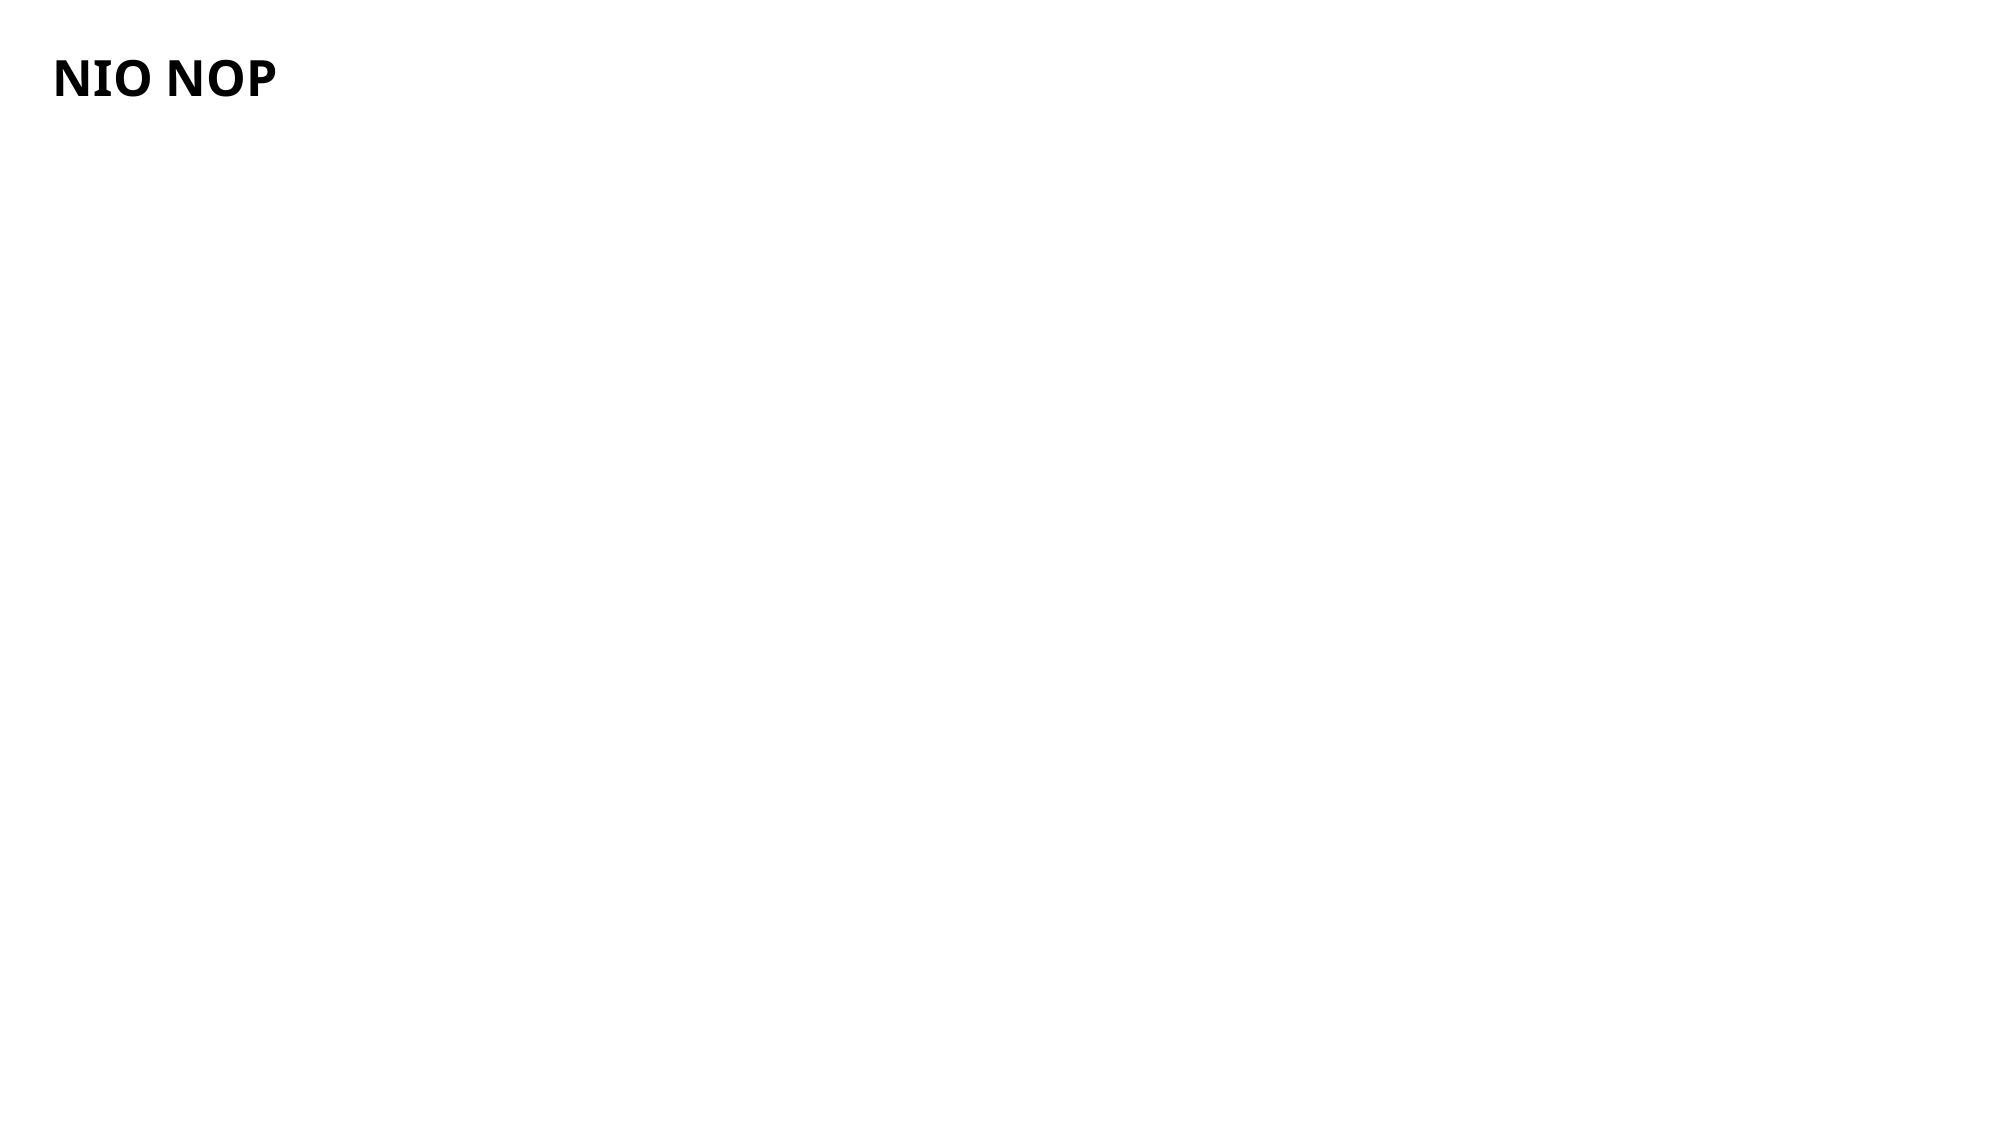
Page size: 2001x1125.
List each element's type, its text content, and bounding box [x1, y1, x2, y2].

text_box NIO NOP [38, 38, 1028, 114]
